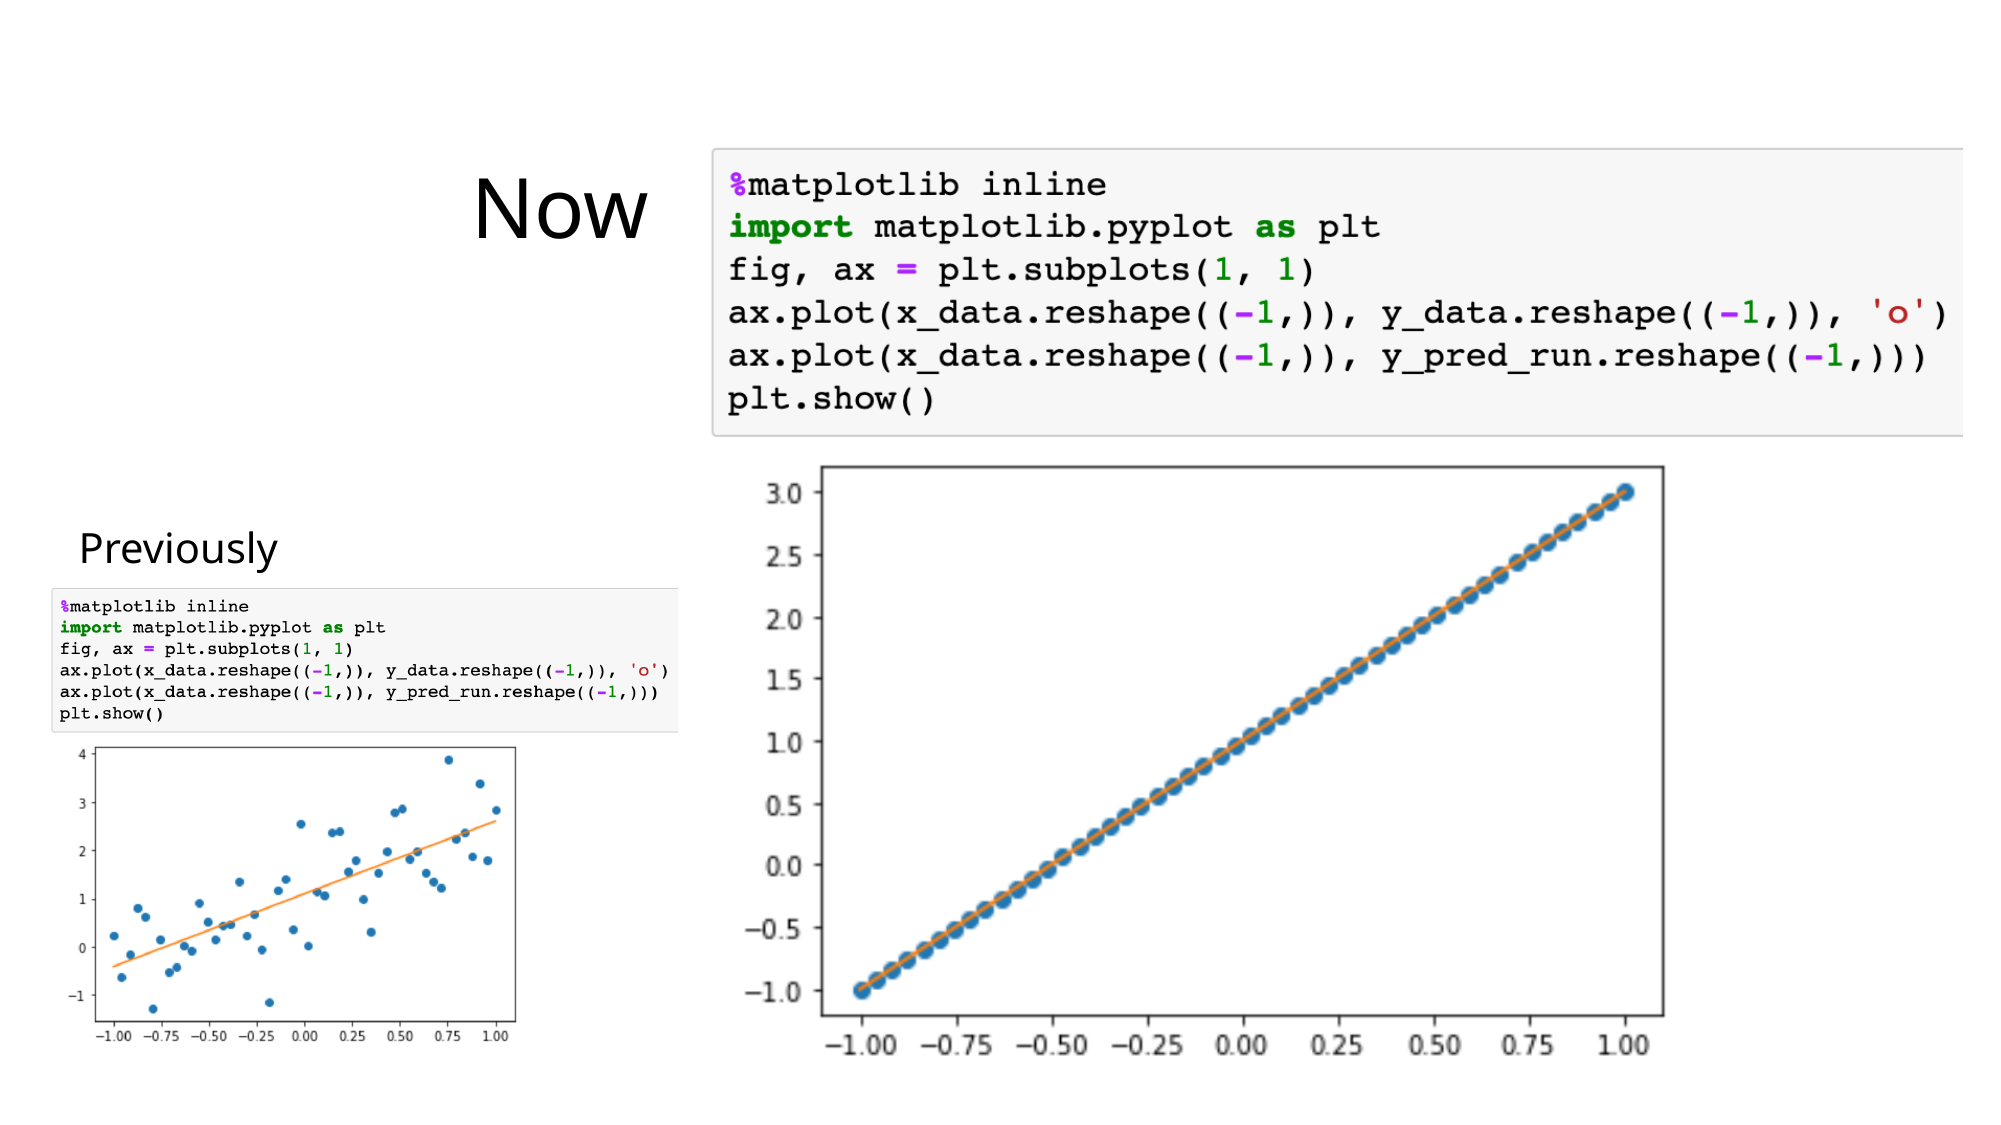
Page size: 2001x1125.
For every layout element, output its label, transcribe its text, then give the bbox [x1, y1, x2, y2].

picture [43, 579, 678, 1055]
picture [699, 129, 1963, 1078]
text_box Now [457, 147, 665, 263]
text_box Previously [63, 514, 293, 579]
